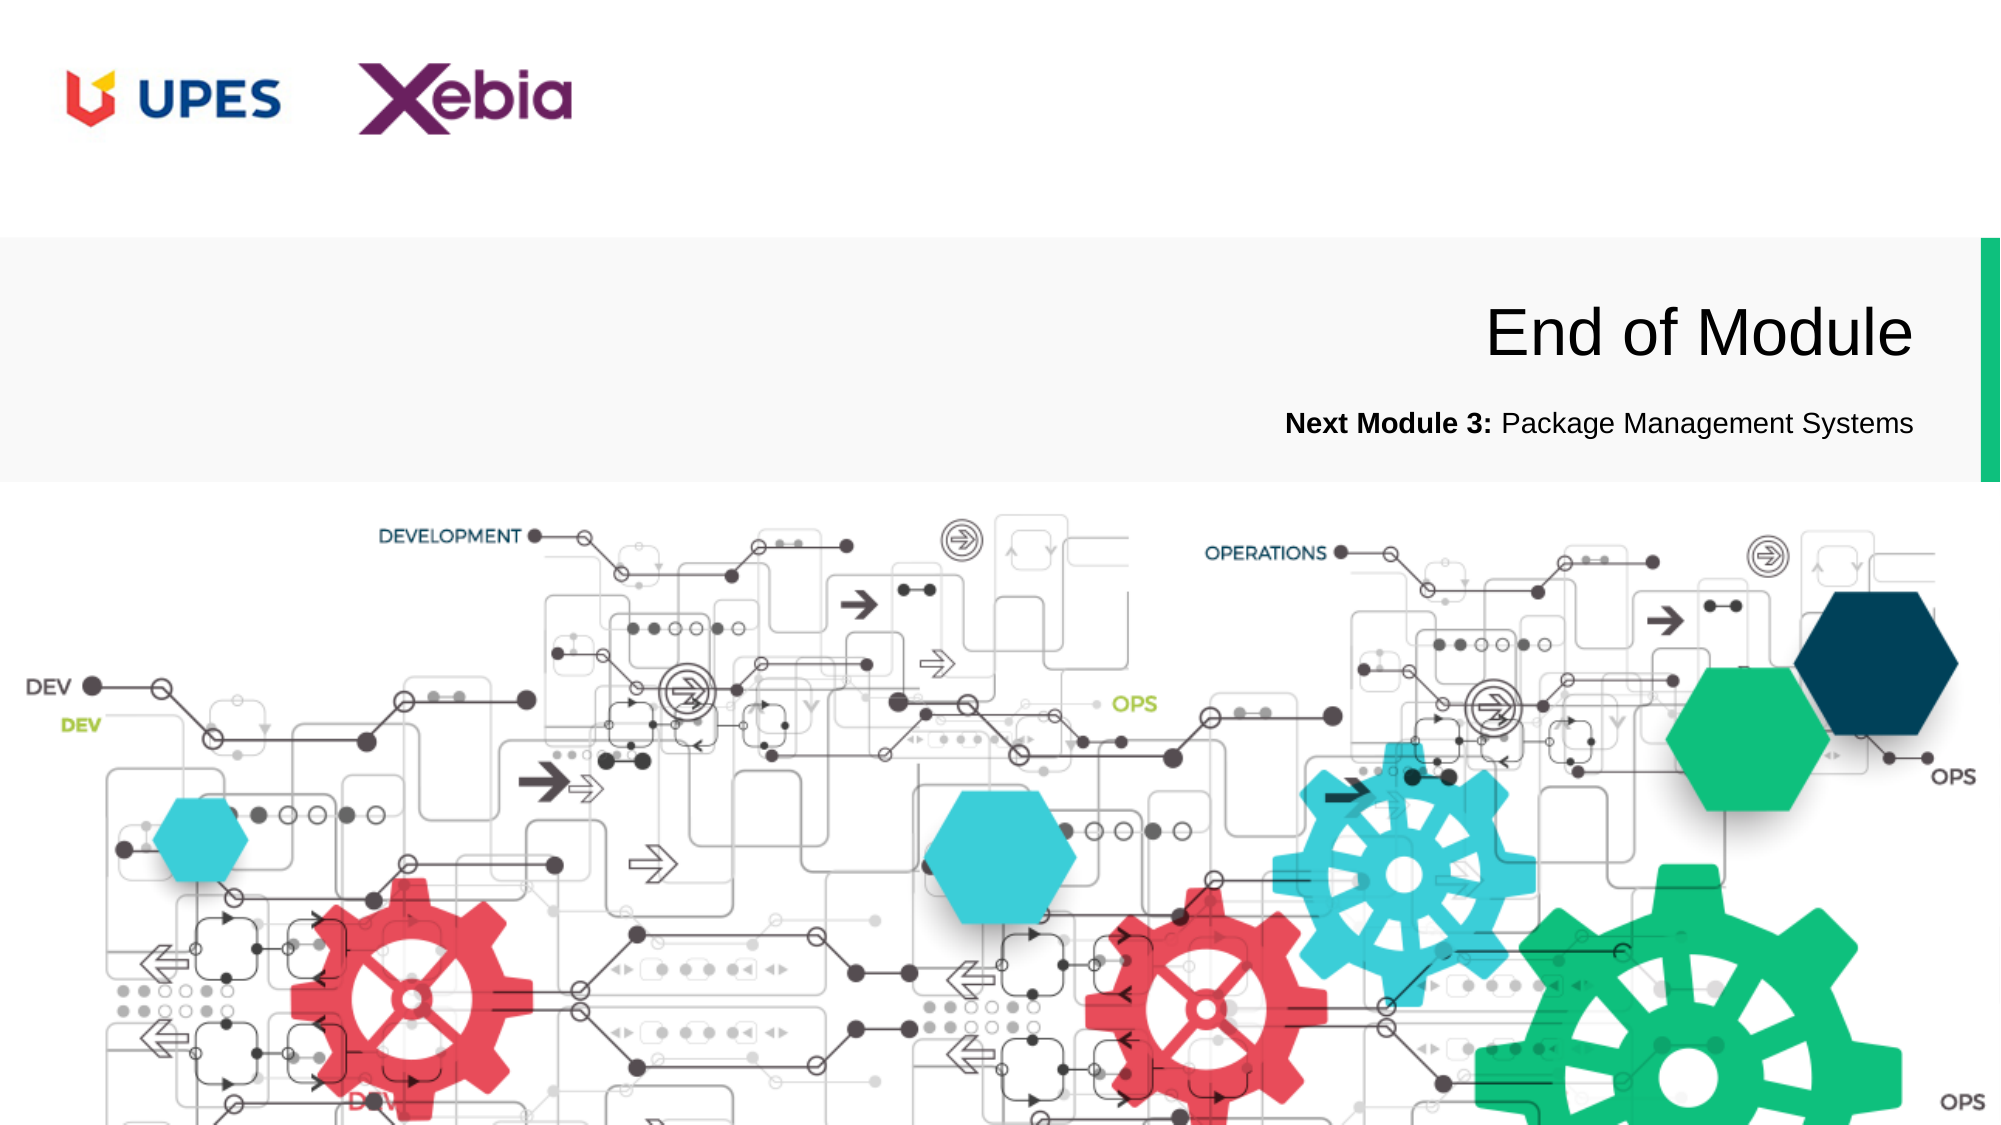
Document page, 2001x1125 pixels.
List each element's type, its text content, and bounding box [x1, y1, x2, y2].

picture [0, 482, 2000, 1125]
picture [0, 0, 2000, 237]
list Next Module 3: Package Management Systems [93, 397, 1930, 463]
